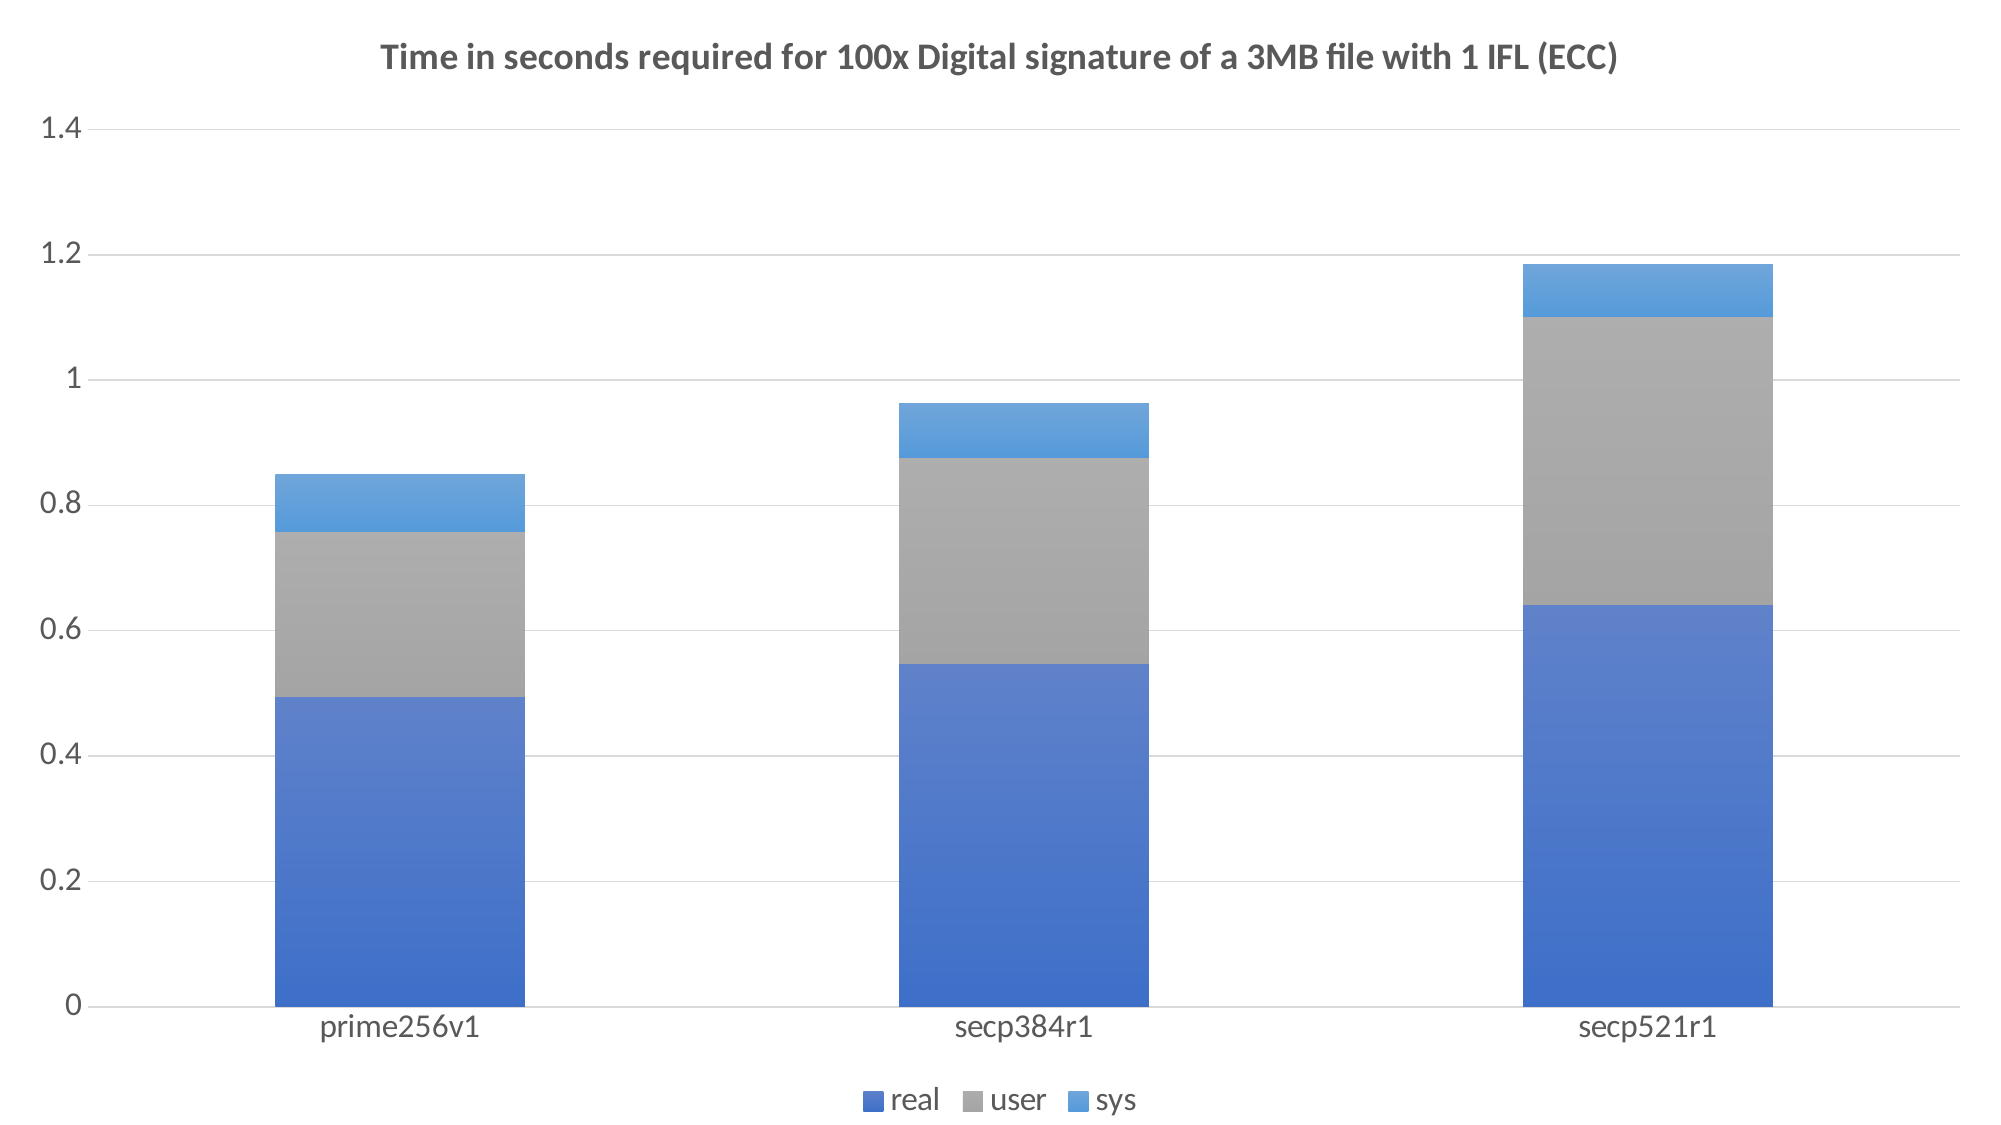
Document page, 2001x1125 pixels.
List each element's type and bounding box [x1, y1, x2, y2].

chart [0, 0, 2000, 1125]
